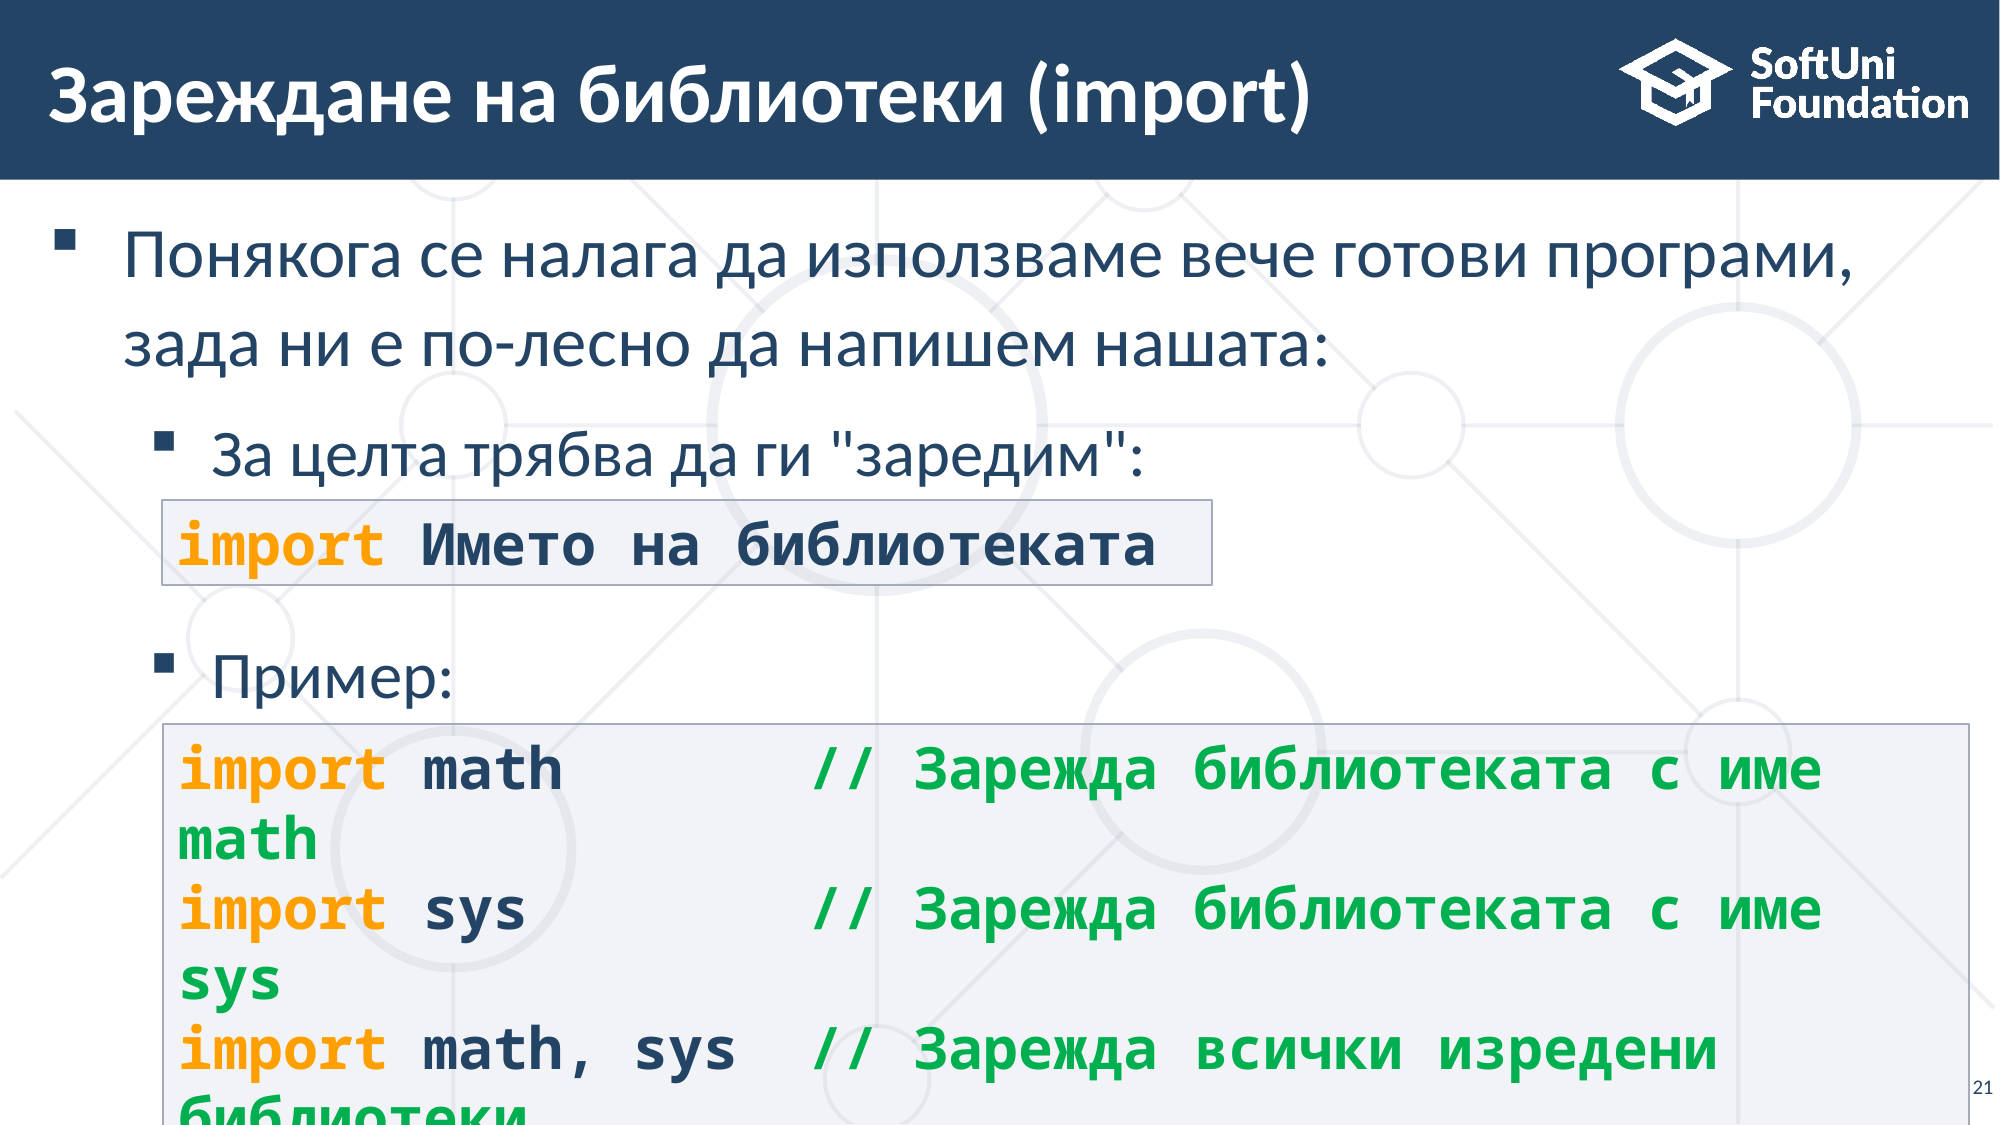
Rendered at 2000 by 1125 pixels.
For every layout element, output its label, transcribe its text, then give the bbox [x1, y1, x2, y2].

text_box import Името на библиотеката [162, 500, 1213, 585]
title Зареждане на библиотеки (import) [31, 16, 1591, 162]
text_box import math // Зарежда библиотеката с име math import sys // Зарежда библиотеката с име sys import math, sys // Зарежда всички изредени библиотеки [163, 724, 1970, 1125]
slide_number 21 [1970, 1070, 2000, 1103]
list Понякога се налага да използваме вече готови програми, зада ни е по-лесно да напишем нашата: За целта трябва да ги "заредим": Пример: [31, 196, 1970, 1050]
picture [1618, 38, 1968, 126]
